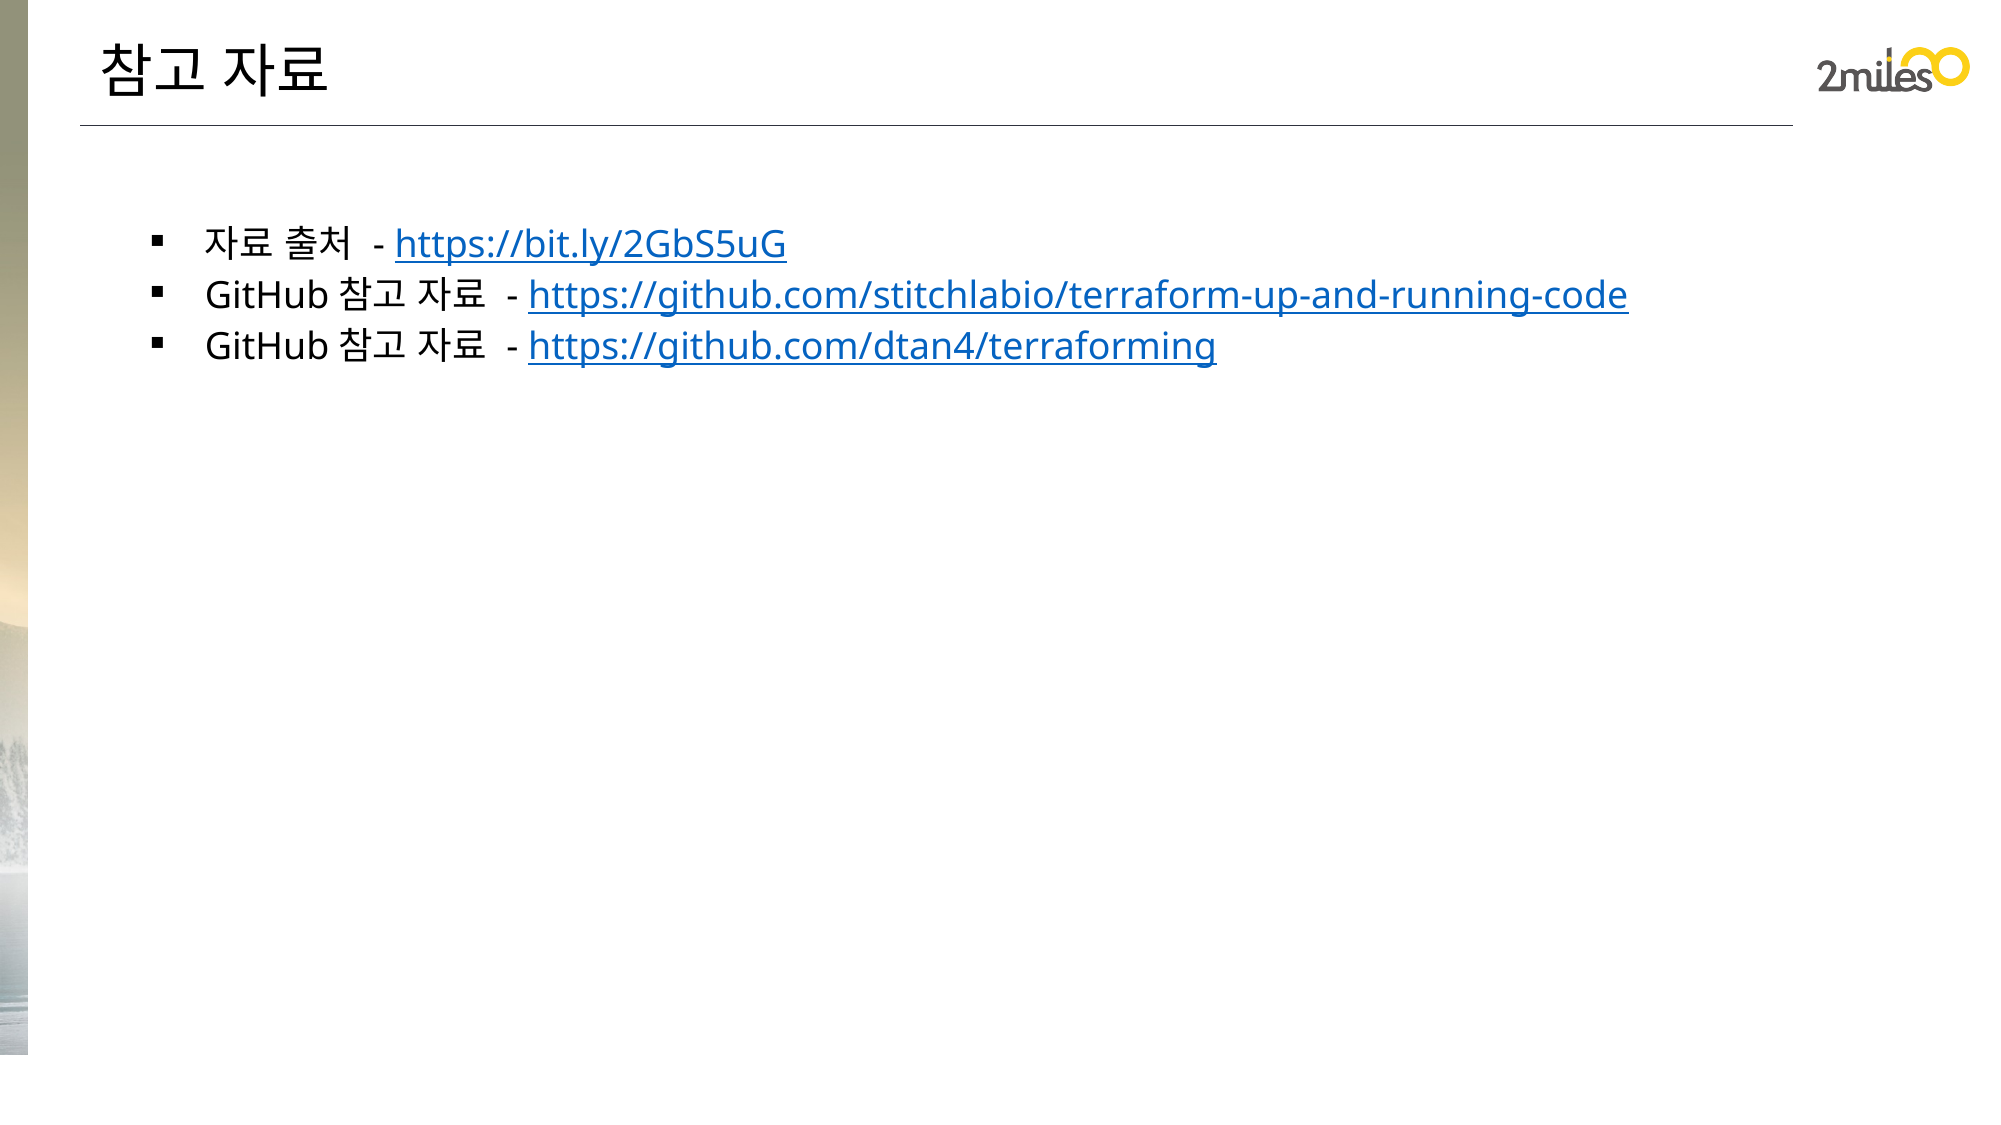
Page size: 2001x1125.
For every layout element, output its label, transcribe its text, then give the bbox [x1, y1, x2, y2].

text_box 참고 자료 [84, 27, 345, 112]
text_box 자료 출처 - https://bit.ly/2GbS5uG GitHub참고 자료 - https://github.com/stitchlabio/terraform-up-and-running-code GitHub참고 자료 - https://github.com/dtan4/terraforming [133, 212, 1674, 381]
picture [1817, 47, 1970, 92]
picture [0, 0, 28, 1055]
